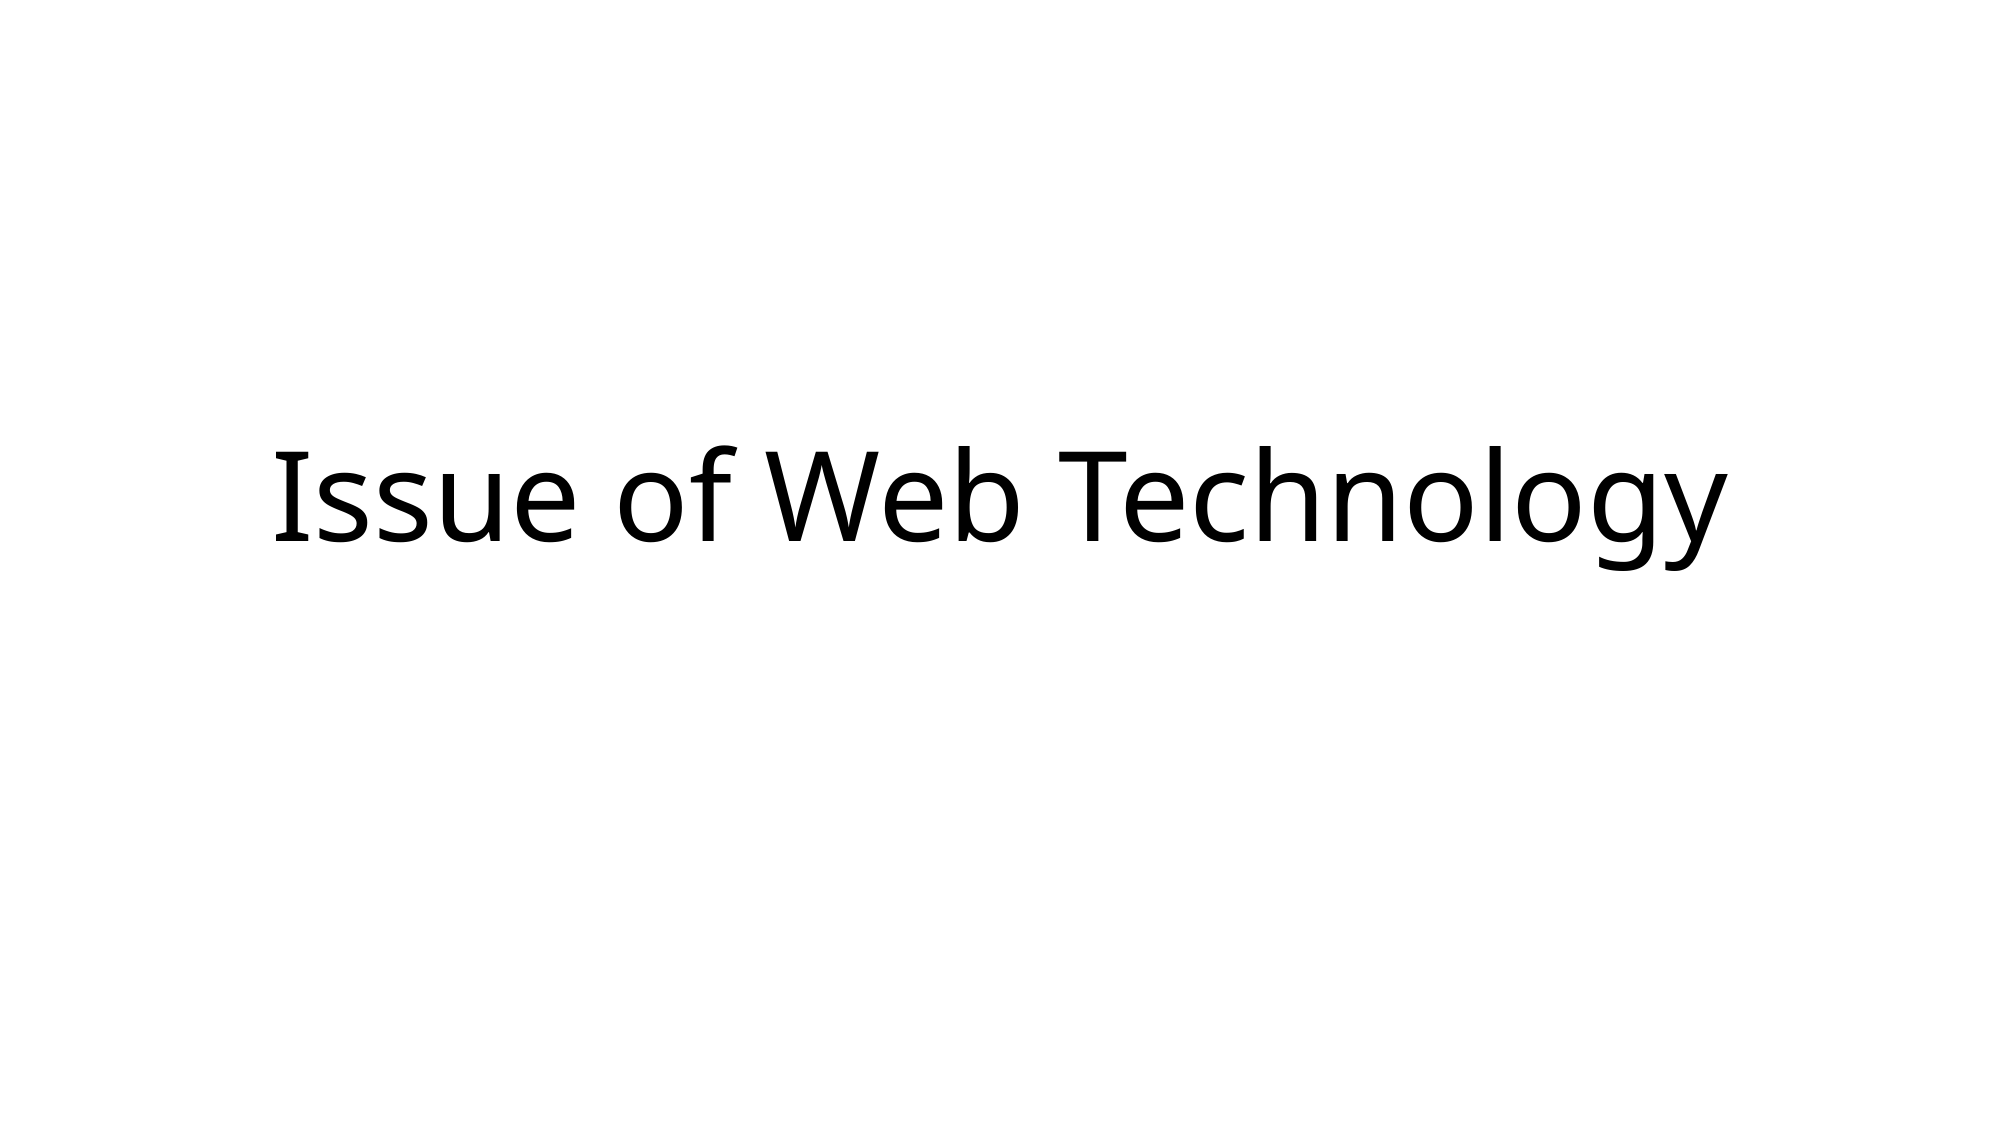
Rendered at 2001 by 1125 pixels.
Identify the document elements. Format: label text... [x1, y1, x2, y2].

title Issue of Web Technology [249, 184, 1750, 576]
